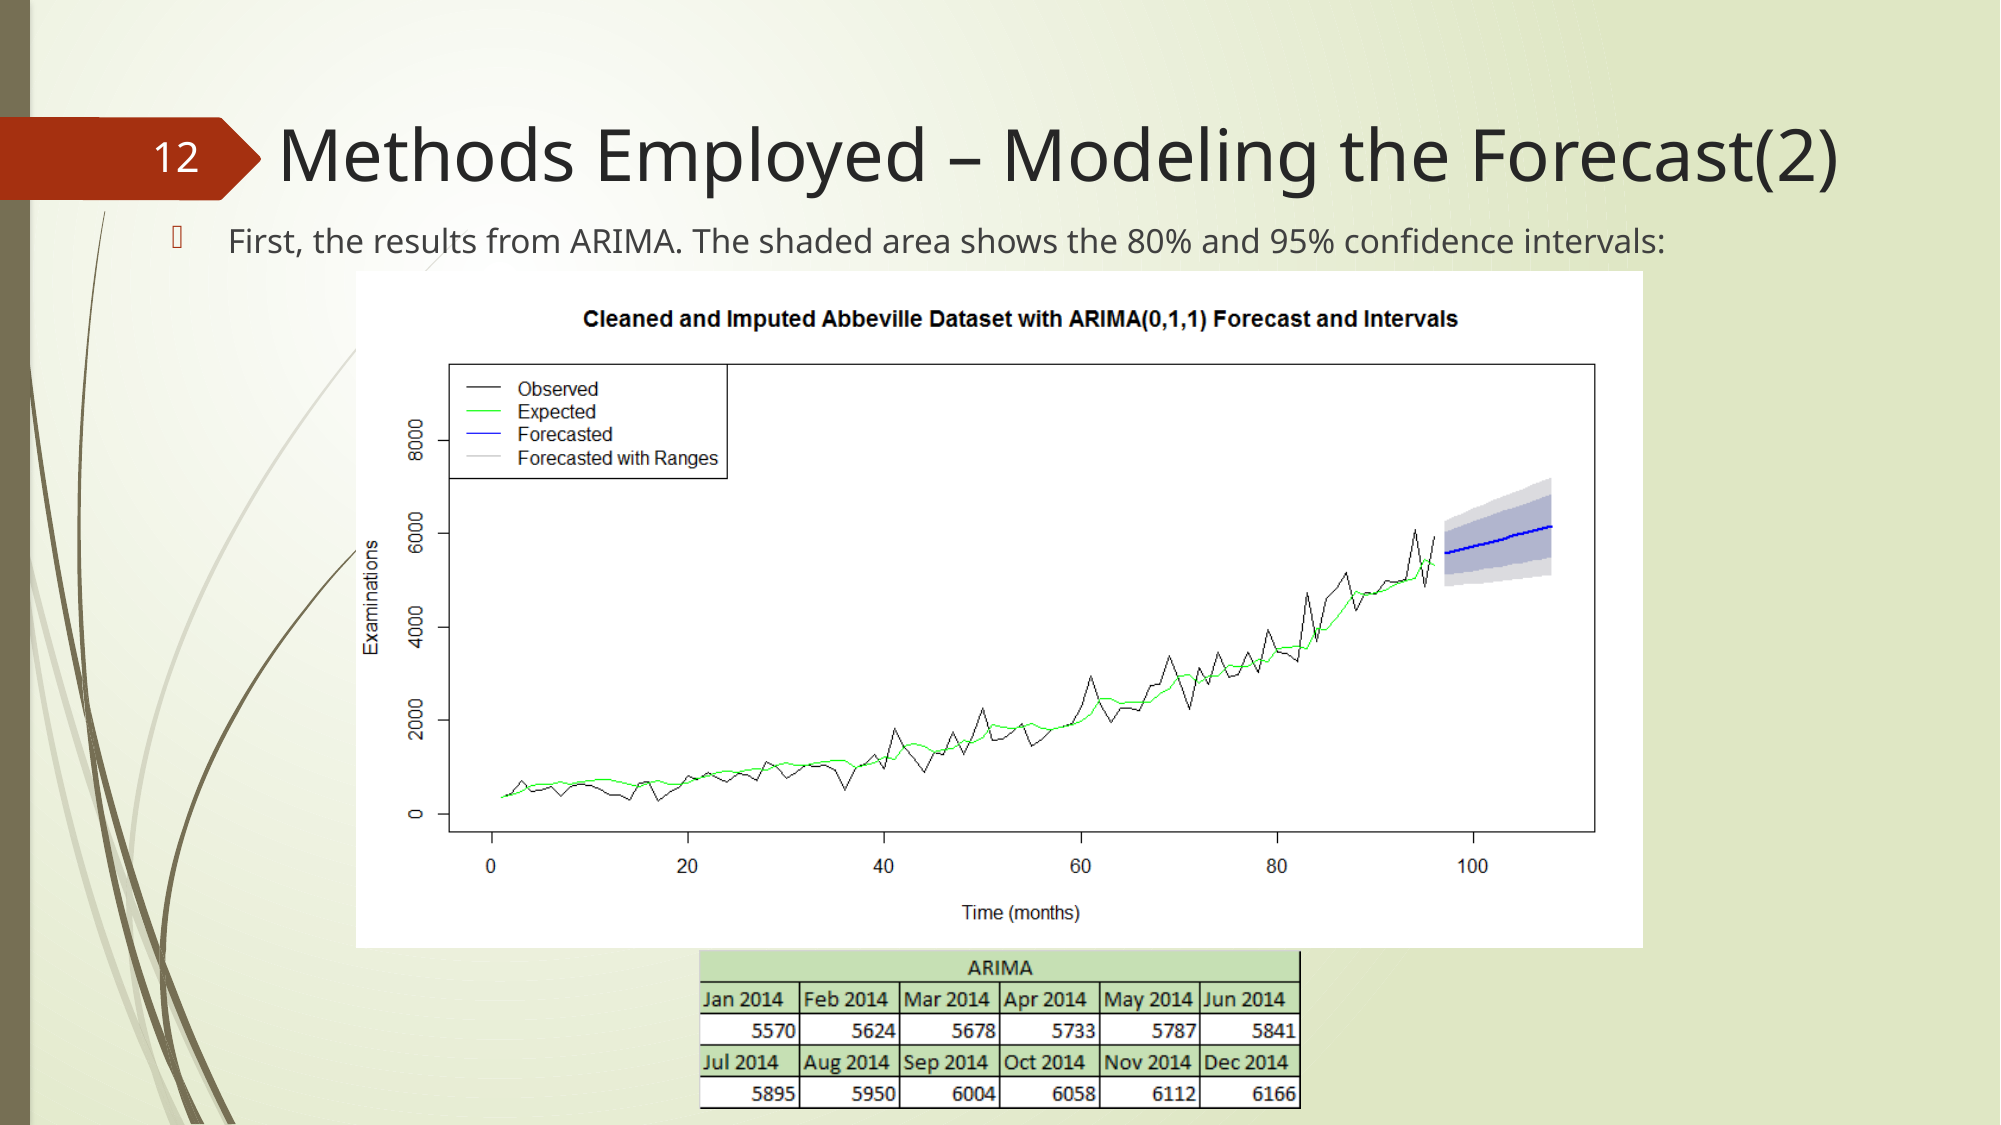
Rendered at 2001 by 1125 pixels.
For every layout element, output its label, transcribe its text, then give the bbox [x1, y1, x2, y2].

picture [699, 950, 1301, 1109]
title Methods Employed – Modeling the Forecast(2) [262, 102, 1888, 214]
list First, the results from ARIMA. The shaded area shows the 80% and 95% confidence intervals: [156, 213, 1869, 287]
picture [356, 271, 1643, 948]
slide_number 12 [87, 129, 216, 190]
